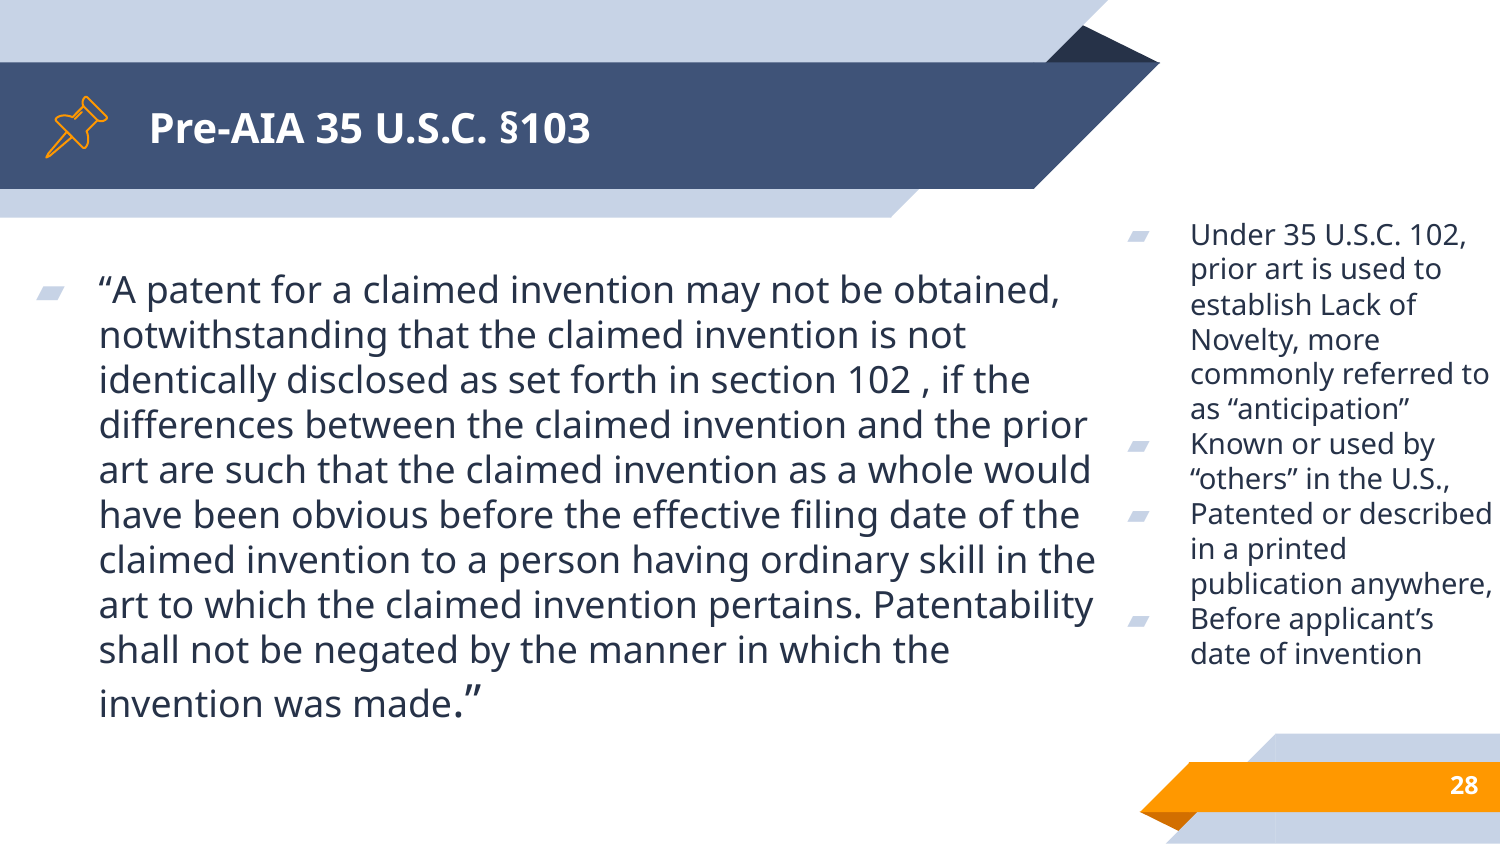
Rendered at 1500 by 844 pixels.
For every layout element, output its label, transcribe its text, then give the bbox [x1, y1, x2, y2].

slide_number 28 [1249, 760, 1494, 813]
title Pre-AIA 35 U.S.C. §103 [133, 64, 1035, 190]
list “A patent for a claimed invention may not be obtained, notwithstanding that the claimed invention is not identically disclosed as set forth in section 102 , if the differences between the claimed invention and the prior art are such that the claimed invention as a whole would have been obvious before the effective filing date of the claimed invention to a person having ordinary skill in the art to which the claimed invention pertains. Patentability shall not be negated by the manner in which the invention was made.” [8, 268, 1138, 785]
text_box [45, 96, 108, 158]
text_box Under 35 U.S.C. 102, prior art is used to establish Lack of Novelty, more commonly referred to as “anticipation” Known or used by “others” in the U.S., Patented or described in a printed publication anywhere, Before applicant’s date of invention [1100, 221, 1500, 697]
